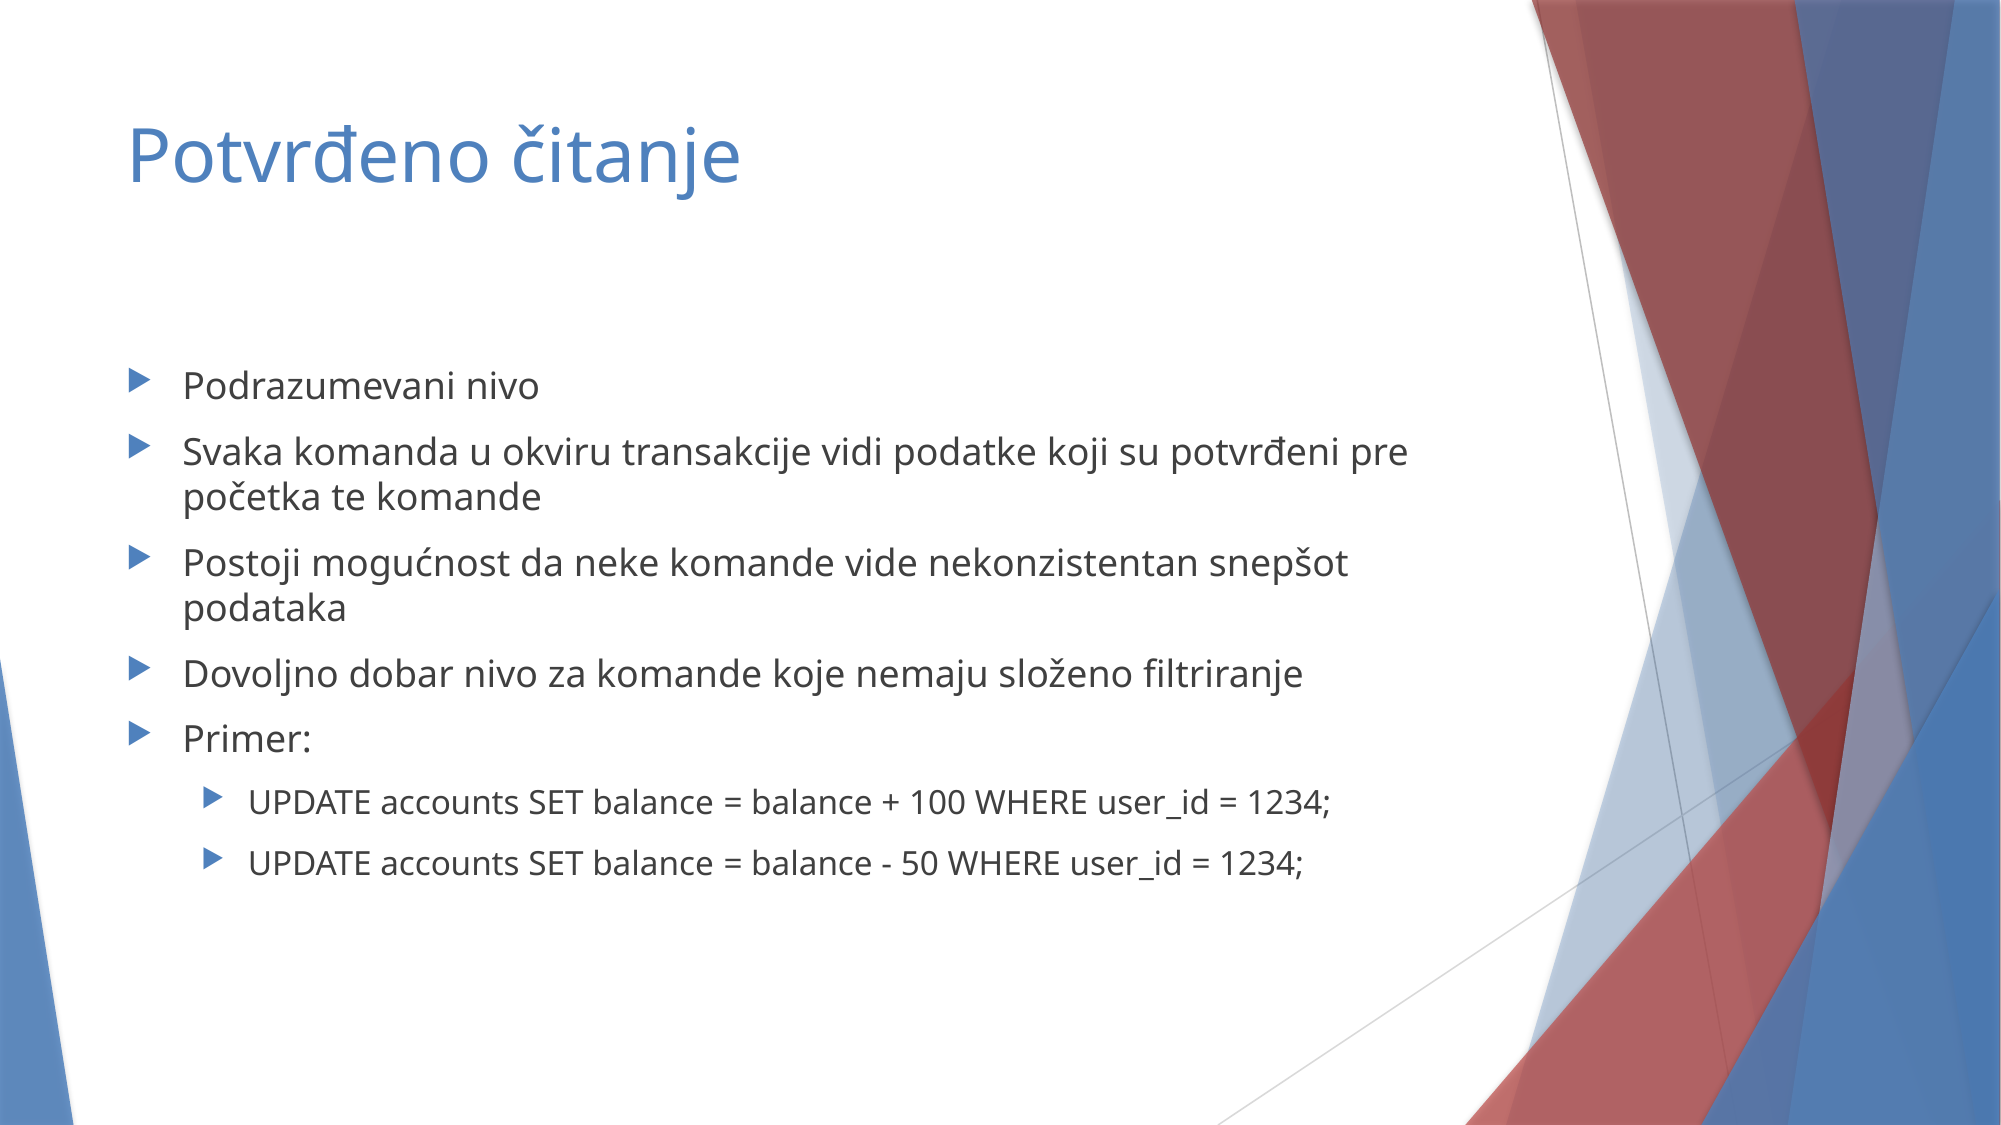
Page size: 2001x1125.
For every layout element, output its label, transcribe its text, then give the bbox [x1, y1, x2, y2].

list Podrazumevani nivo Svaka komanda u okviru transakcije vidi podatke koji su potvrđeni pre početka te komande Postoji mogućnost da neke komande vide nekonzistentan snepšot podataka Dovoljno dobar nivo za komande koje nemaju složeno filtriranje Primer: UPDATE accounts SET balance = balance + 100 WHERE user_id = 1234; UPDATE accounts SET balance = balance - 50 WHERE user_id = 1234; [111, 354, 1522, 992]
title Potvrđeno čitanje [111, 99, 1522, 317]
